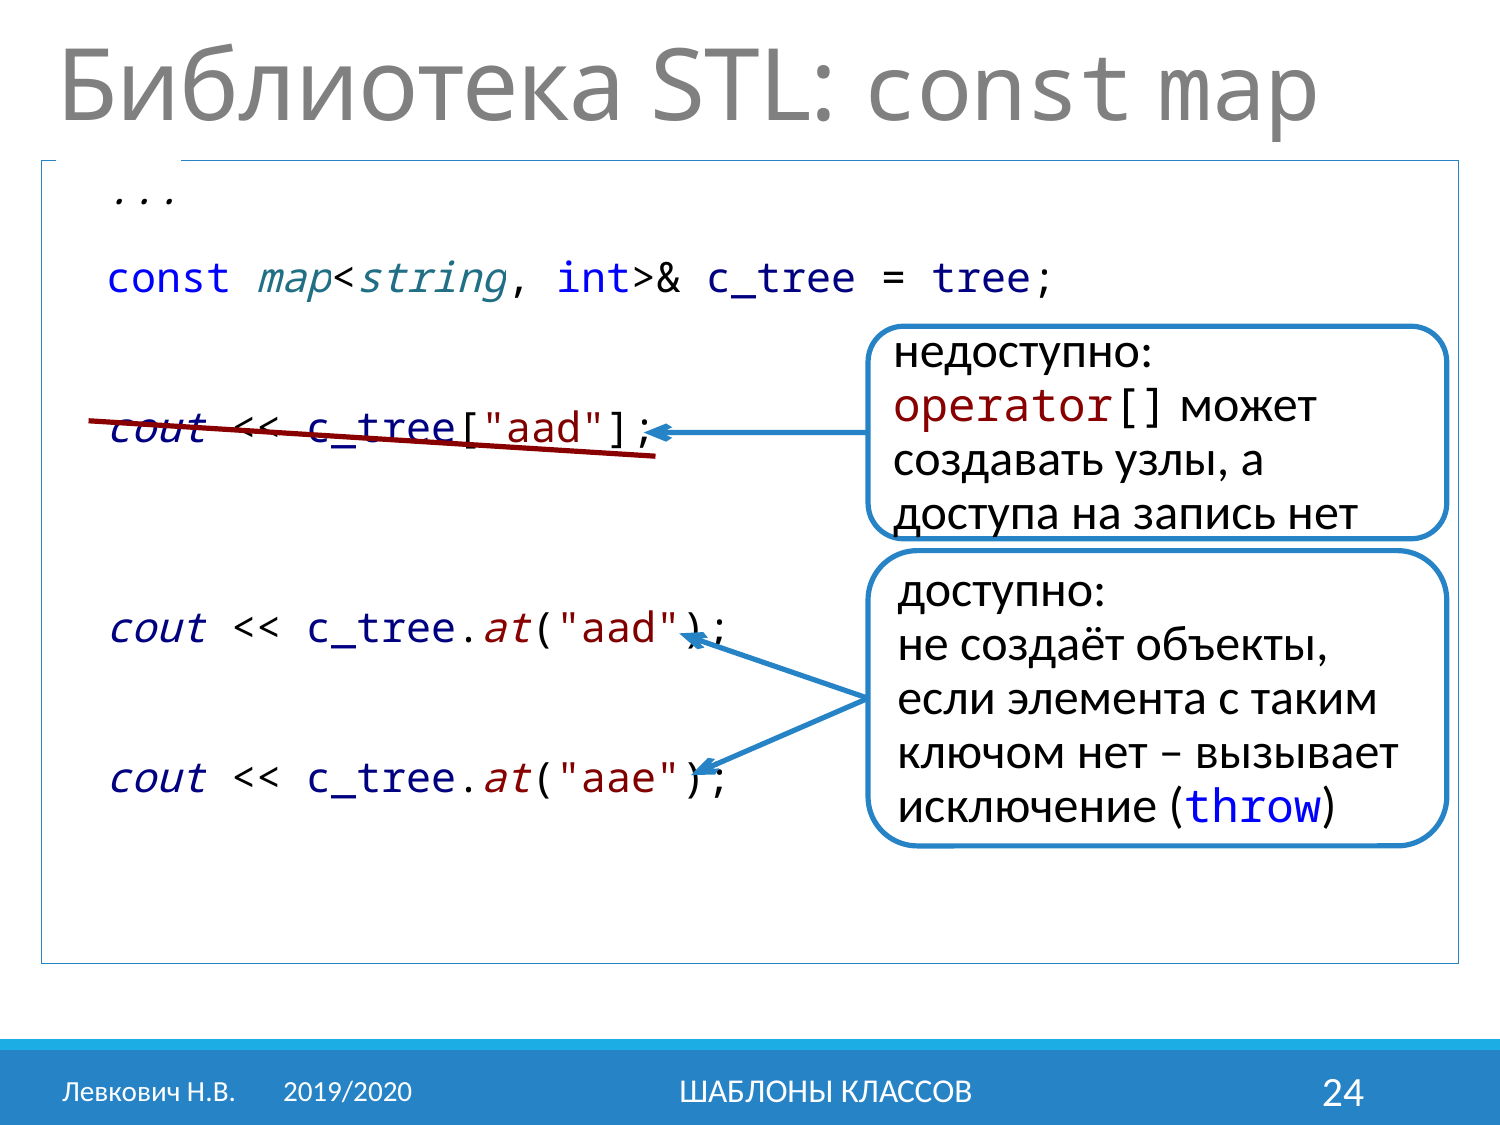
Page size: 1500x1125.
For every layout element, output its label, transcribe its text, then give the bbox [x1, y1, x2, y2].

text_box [87, 420, 656, 457]
text_box Библиотека STL: const map [41, 30, 1459, 149]
footer Шаблоны классов [453, 1059, 1199, 1120]
text_box ... const map<string, int>& c_tree = tree; cout << c_tree["aad"]; cout << c_tree.at("aad"); cout << c_tree.at("aae"); [41, 160, 1459, 964]
text_box доступно: не создаёт объекты, если элемента с таким ключом нет – вызывает исключение (throw) [866, 549, 1449, 848]
slide_number 24 [1218, 1059, 1380, 1120]
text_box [678, 632, 869, 699]
slide_number Левкович Н.В. 2019/2020 [47, 1059, 440, 1120]
text_box недоступно: operator[] может создавать узлы, а доступа на запись нет [866, 324, 1449, 541]
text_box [690, 697, 869, 776]
